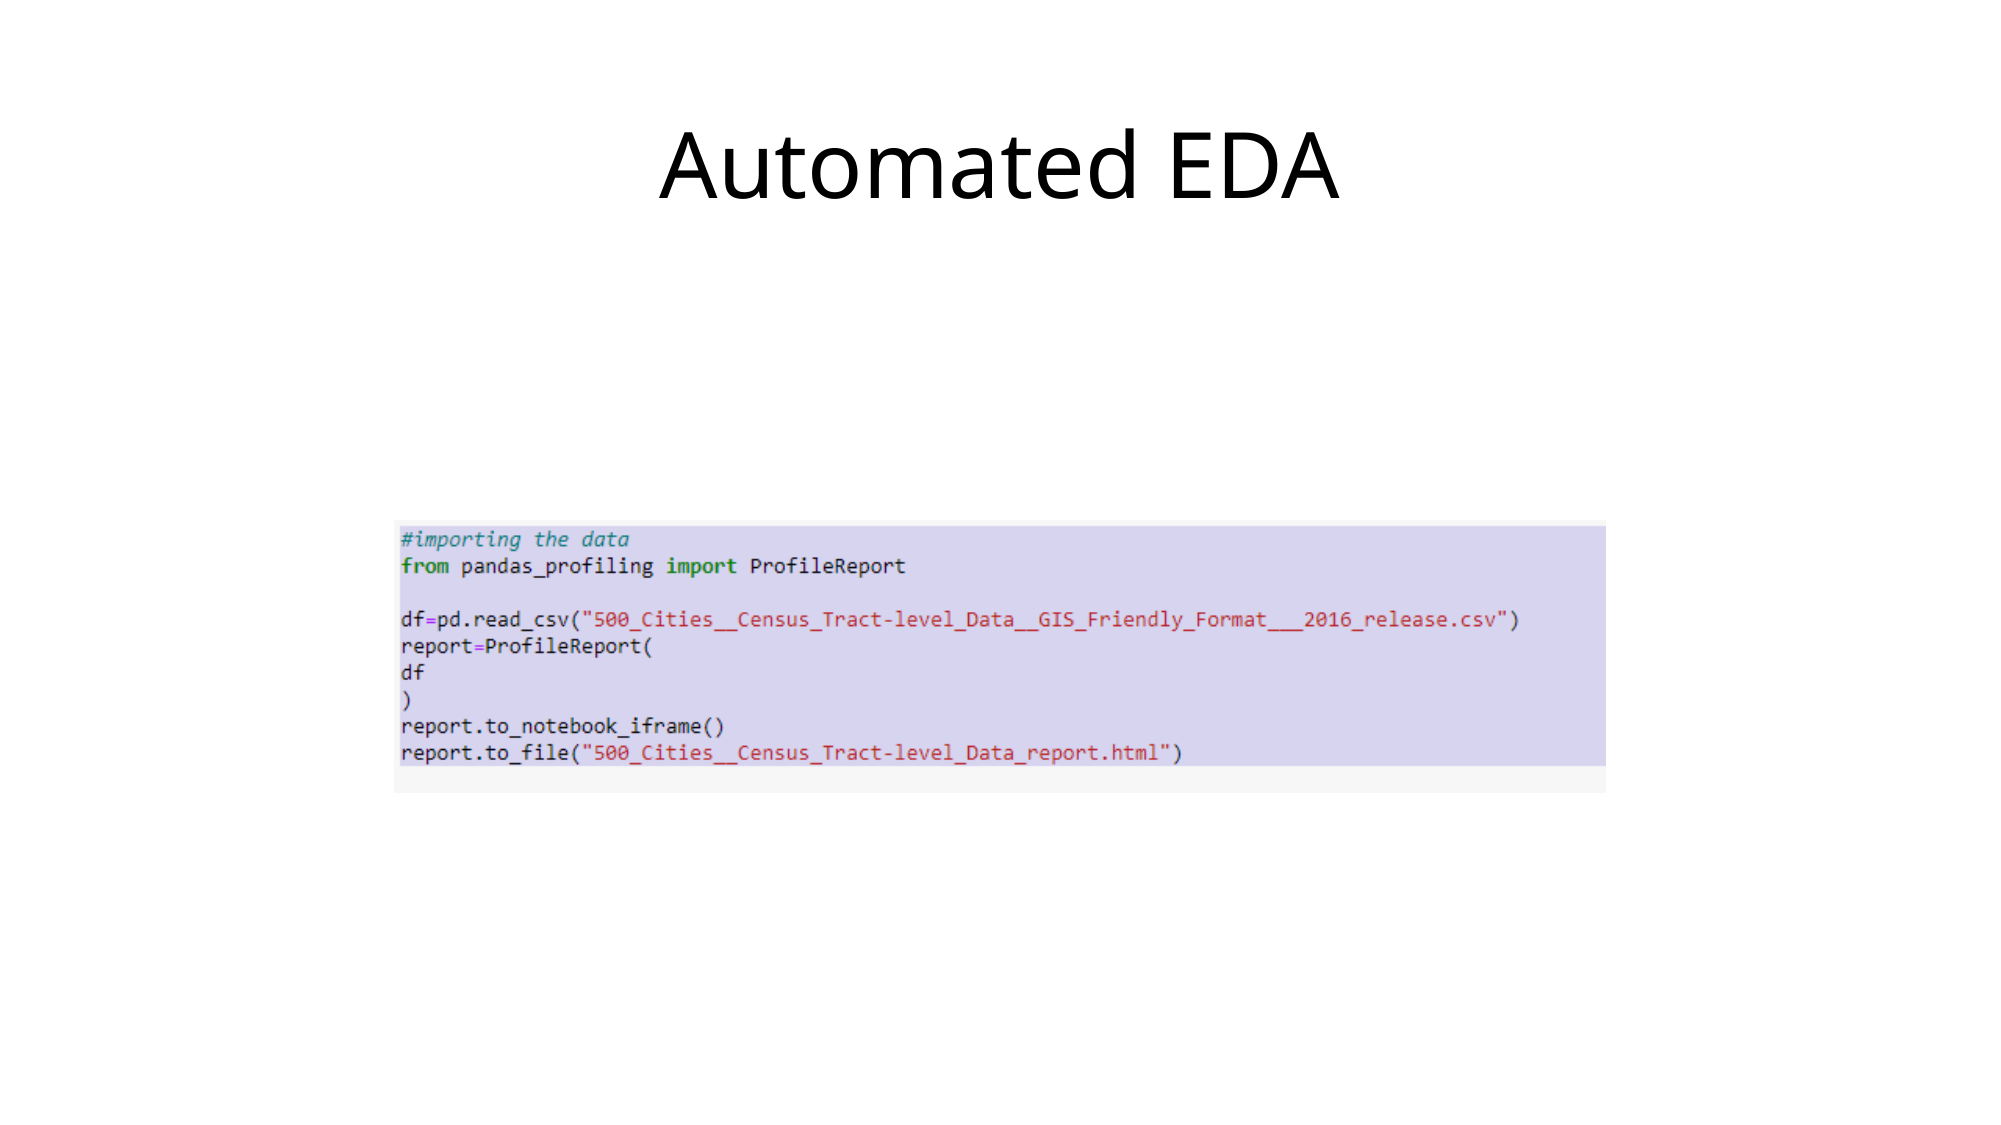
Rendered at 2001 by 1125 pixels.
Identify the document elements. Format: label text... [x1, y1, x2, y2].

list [394, 520, 1606, 793]
title Automated EDA [137, 59, 1863, 278]
